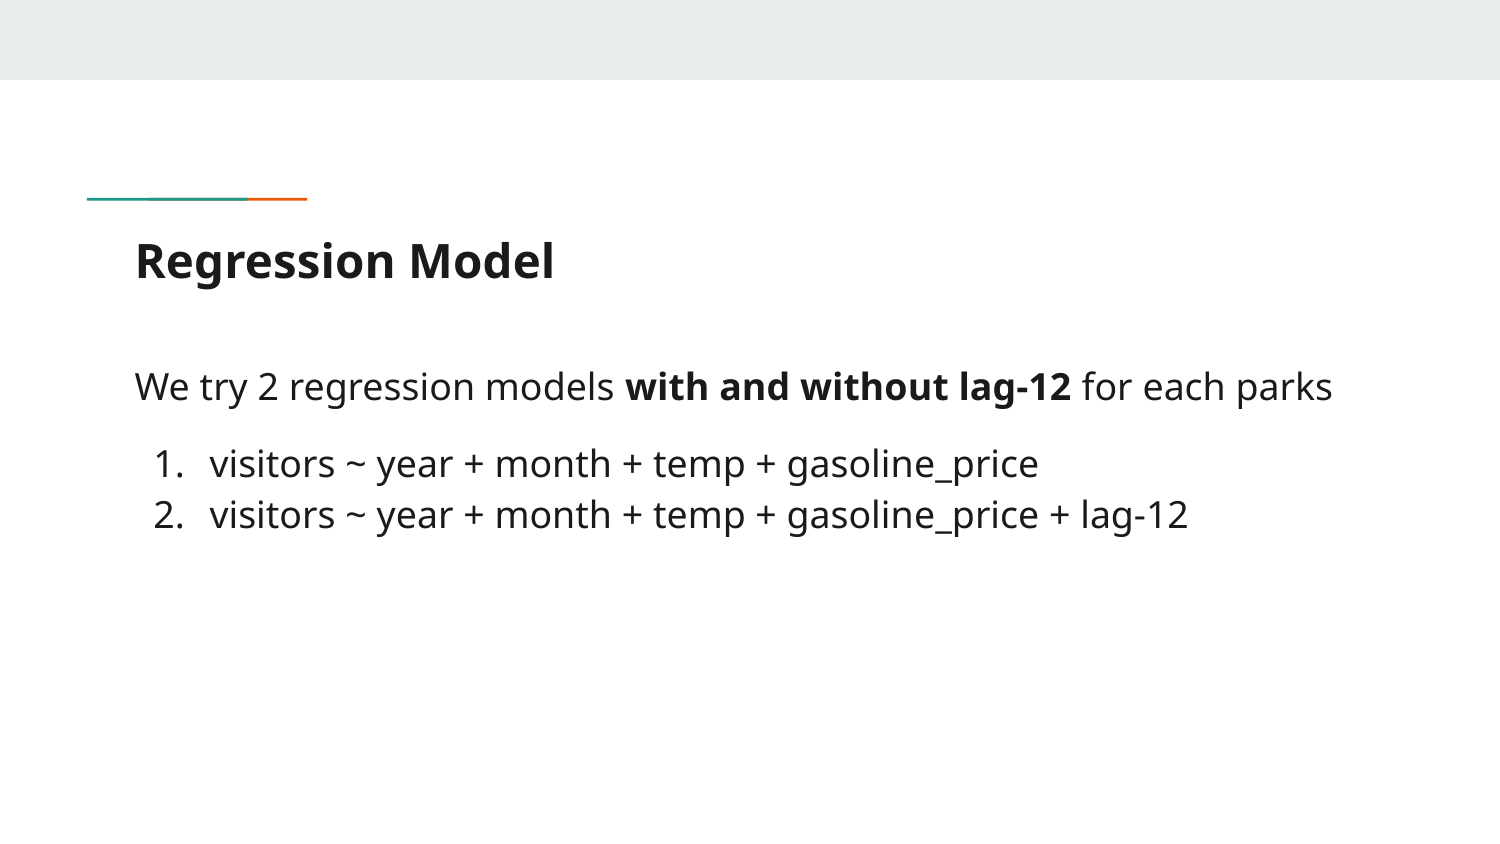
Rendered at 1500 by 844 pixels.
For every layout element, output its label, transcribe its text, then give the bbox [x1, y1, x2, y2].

title Regression Model [119, 216, 1381, 305]
list We try 2 regression models with and without lag-12 for each parks visitors ~ year + month + temp + gasoline_price visitors ~ year + month + temp + gasoline_price + lag-12 [119, 341, 1381, 712]
